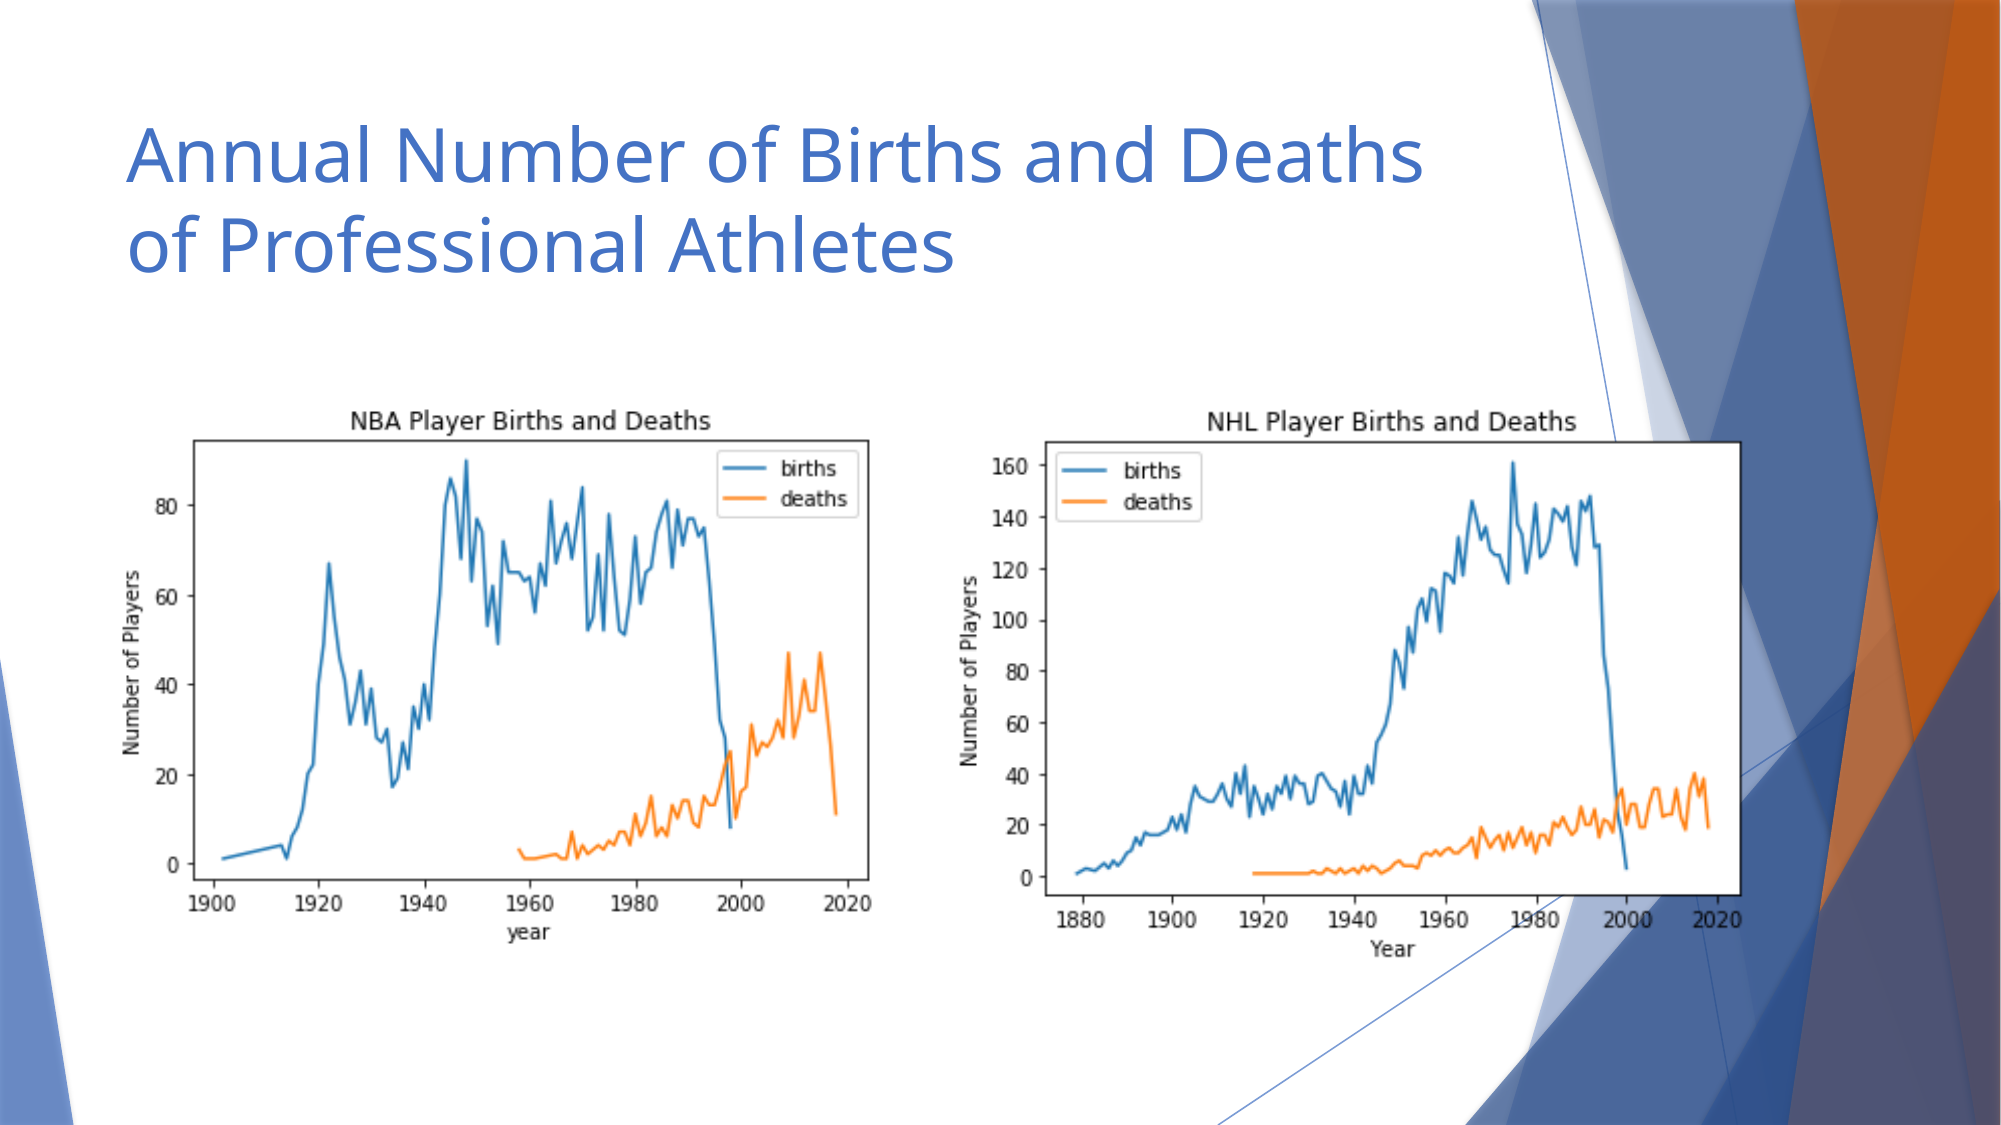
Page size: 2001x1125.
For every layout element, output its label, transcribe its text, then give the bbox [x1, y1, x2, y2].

picture [110, 396, 888, 957]
picture [947, 396, 1762, 974]
title Annual Number of Births and Deaths of Professional Athletes [111, 99, 1522, 317]
